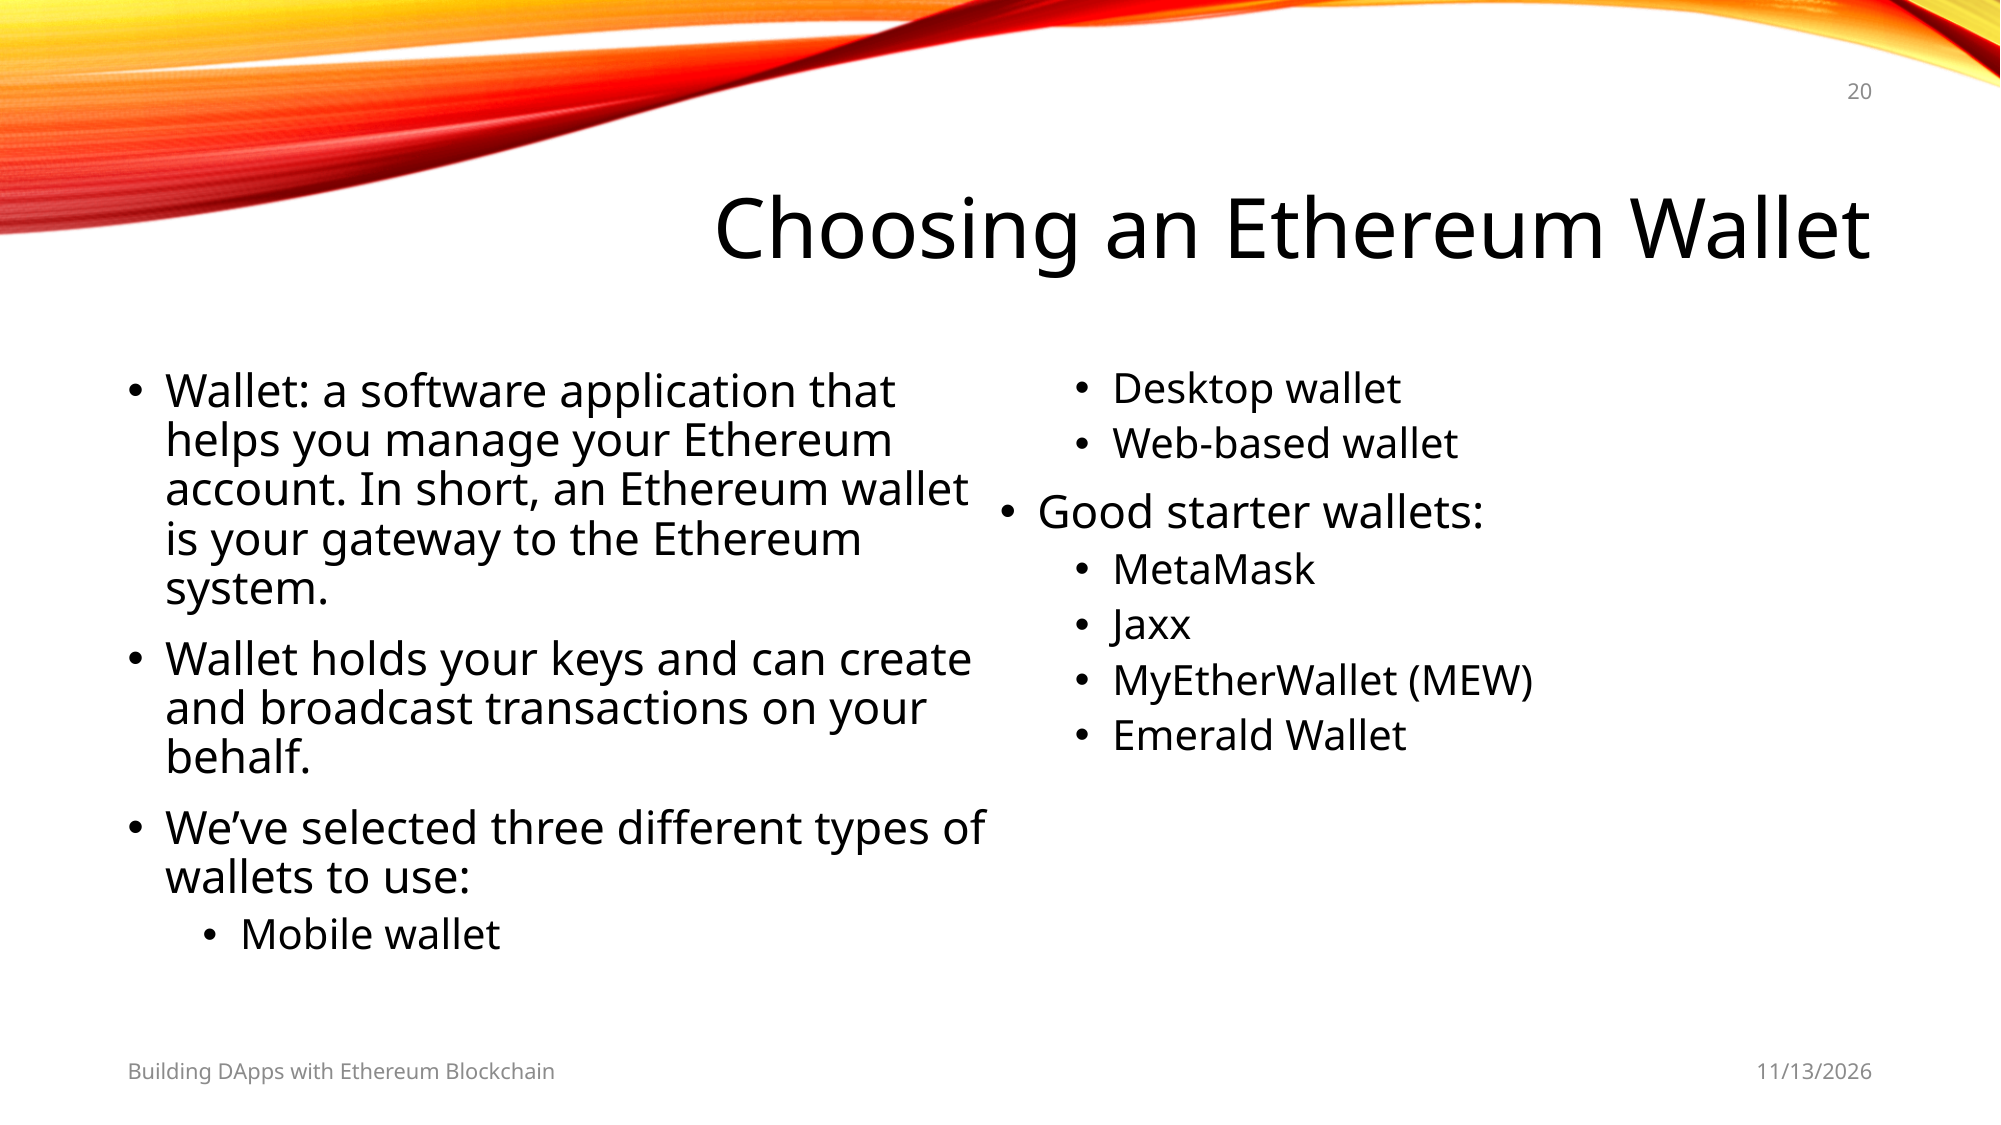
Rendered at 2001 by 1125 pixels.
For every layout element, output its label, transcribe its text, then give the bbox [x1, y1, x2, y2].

list Wallet: a software application that helps you manage your Ethereum account. In short, an Ethereum wallet is your gateway to the Ethereum system. Wallet holds your keys and can create and broadcast transactions on your behalf. We’ve selected three different types of wallets to use: Mobile wallet Desktop wallet Web-based wallet Good starter wallets: MetaMask Jaxx MyEtherWallet (MEW) Emerald Wallet [112, 360, 1888, 1021]
picture [0, 0, 2000, 237]
footer Building DApps with Ethereum Blockchain [112, 1042, 1388, 1103]
slide_number 20 [1437, 62, 1888, 123]
title Choosing an Ethereum Wallet [474, 125, 1888, 338]
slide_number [1410, 1042, 1888, 1103]
